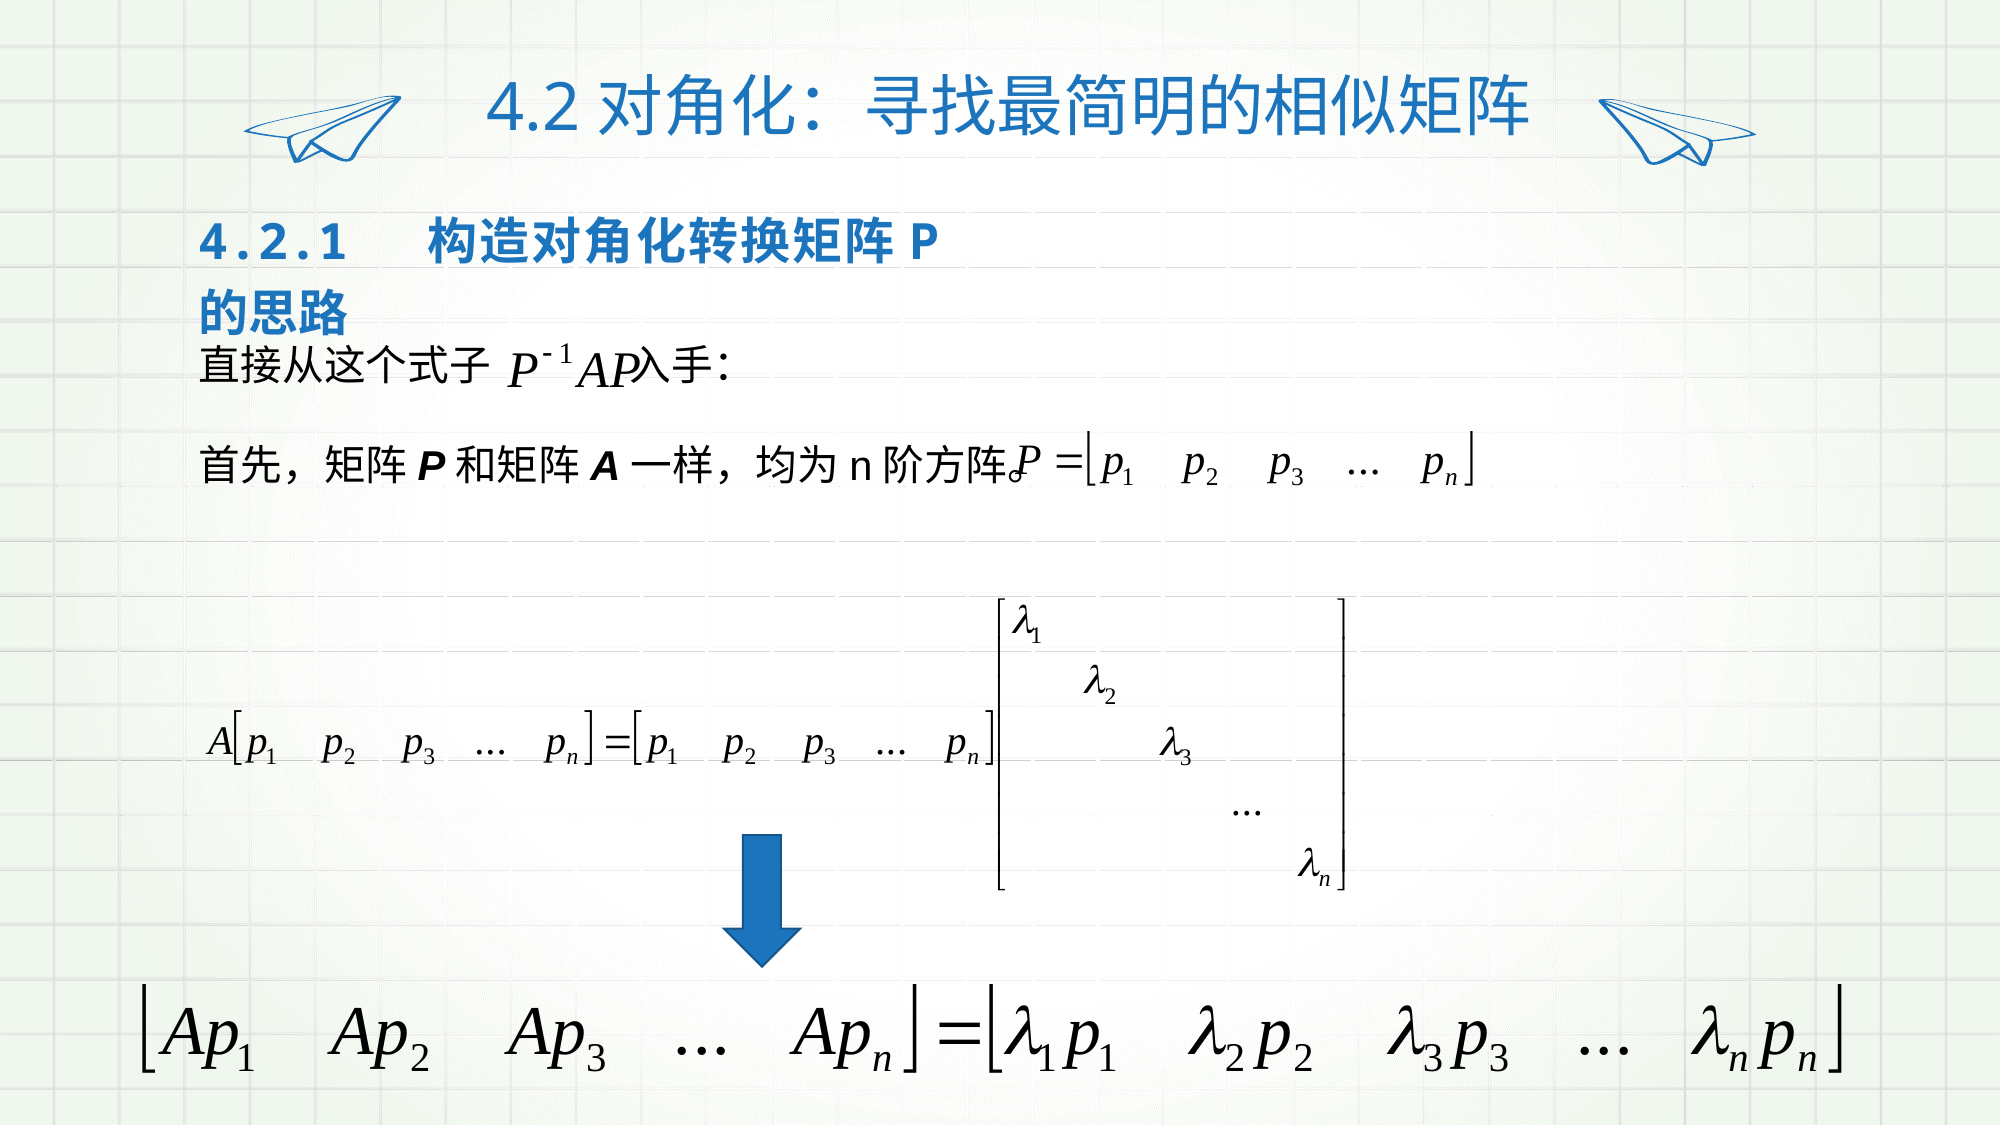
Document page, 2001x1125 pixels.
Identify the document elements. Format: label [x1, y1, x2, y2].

text_box [1007, 431, 1482, 497]
text_box [183, 190, 1856, 589]
text_box [498, 331, 652, 396]
text_box [242, 40, 1758, 166]
text_box [129, 984, 1856, 1090]
text_box [1360, 589, 2000, 597]
text_box [198, 588, 1360, 900]
text_box [721, 900, 803, 969]
picture [0, 1, 2000, 1125]
